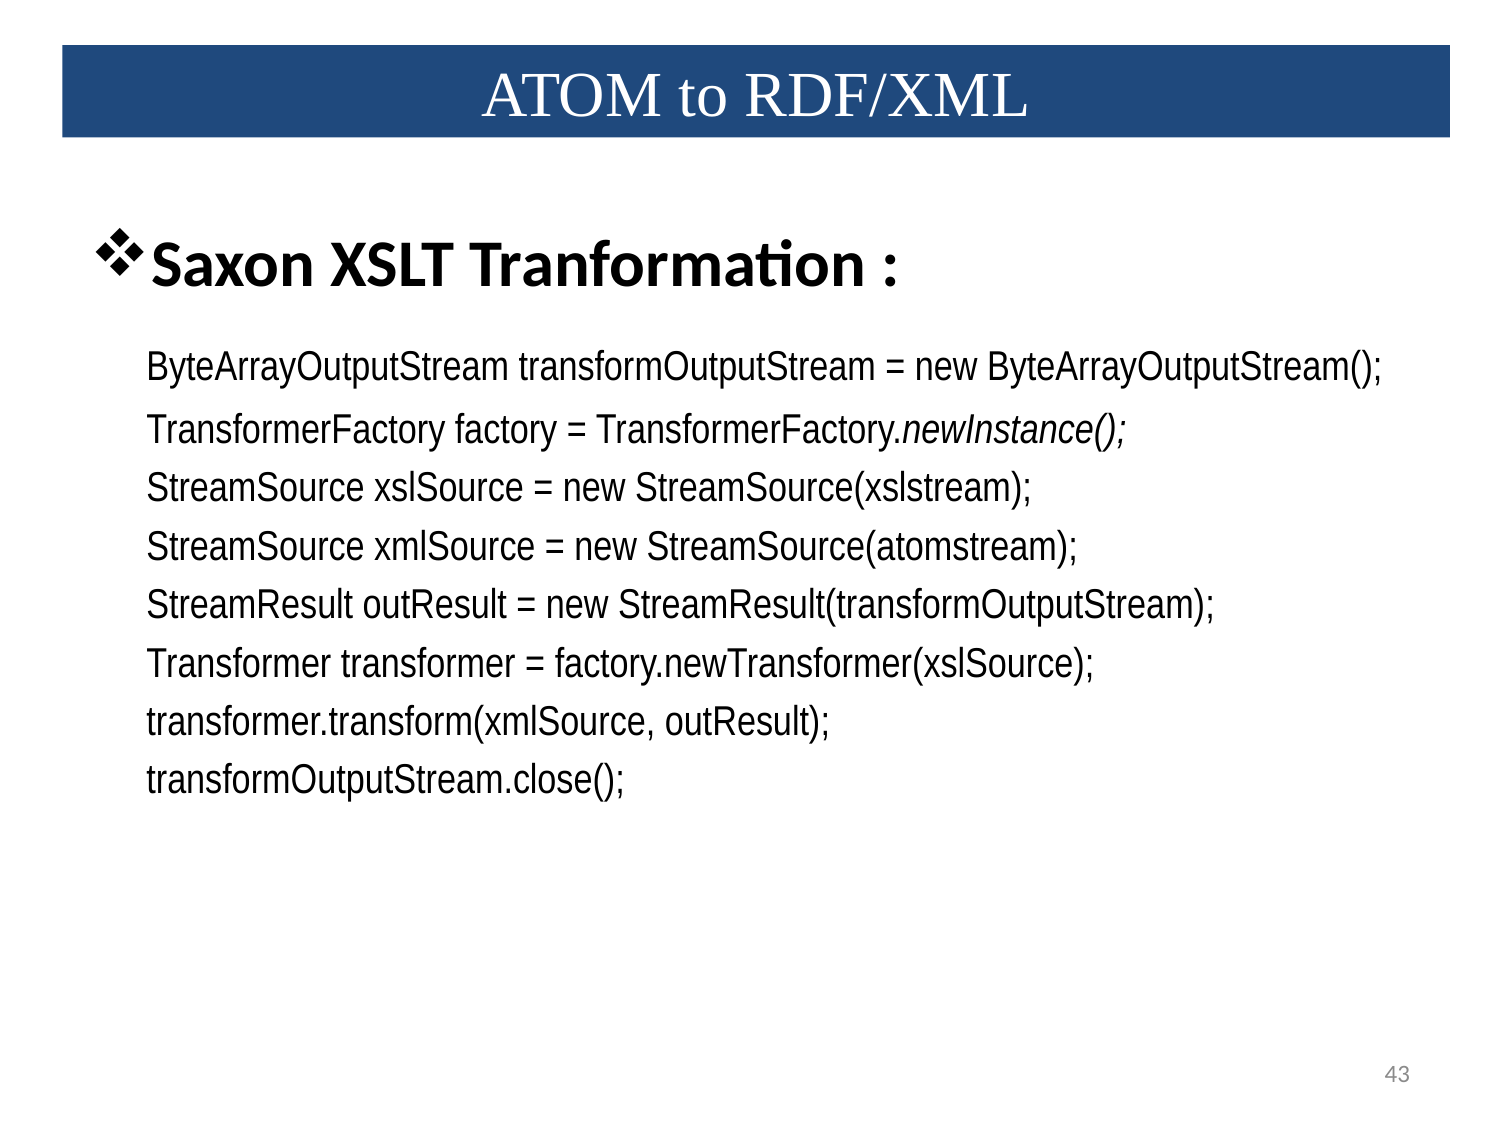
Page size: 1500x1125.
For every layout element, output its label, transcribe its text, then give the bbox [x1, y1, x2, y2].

list Saxon XSLT Tranformation : ByteArrayOutputStream transformOutputStream = new ByteArrayOutputStream(); TransformerFactory factory = TransformerFactory.newInstance(); StreamSource xslSource = new StreamSource(xslstream); StreamSource xmlSource = new StreamSource(atomstream); StreamResult outResult = new StreamResult(transformOutputStream); Transformer transformer = factory.newTransformer(xslSource); transformer.transform(xmlSource, outResult); transformOutputStream.close(); [75, 212, 1425, 1005]
title ATOM to RDF/XML [62, 45, 1450, 138]
slide_number 43 [1074, 1042, 1425, 1103]
